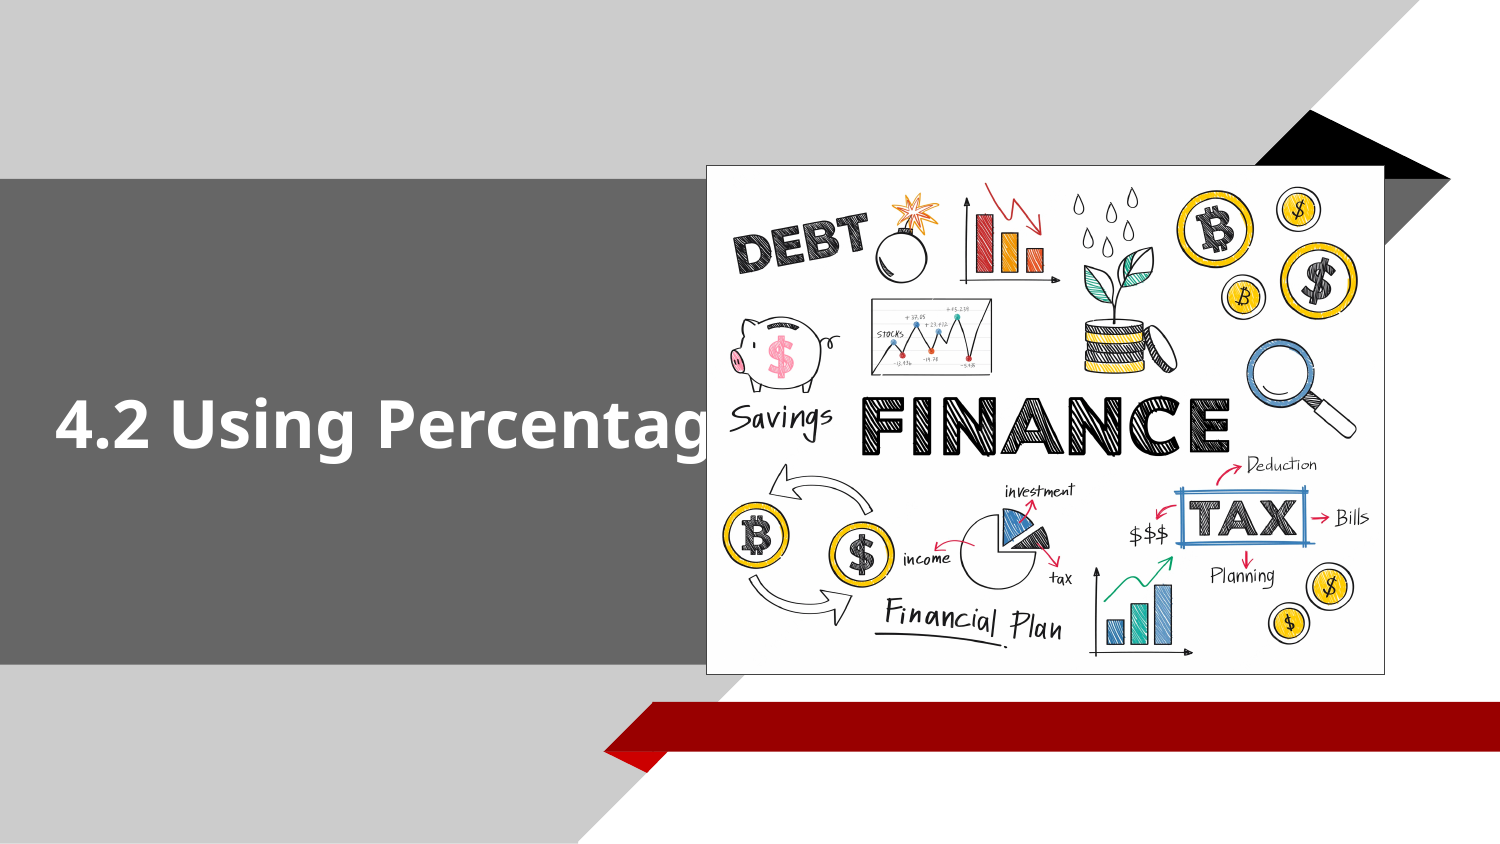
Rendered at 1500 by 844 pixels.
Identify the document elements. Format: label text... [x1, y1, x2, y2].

picture [705, 165, 1385, 676]
title 4.2 Using Percentages [40, 178, 700, 665]
